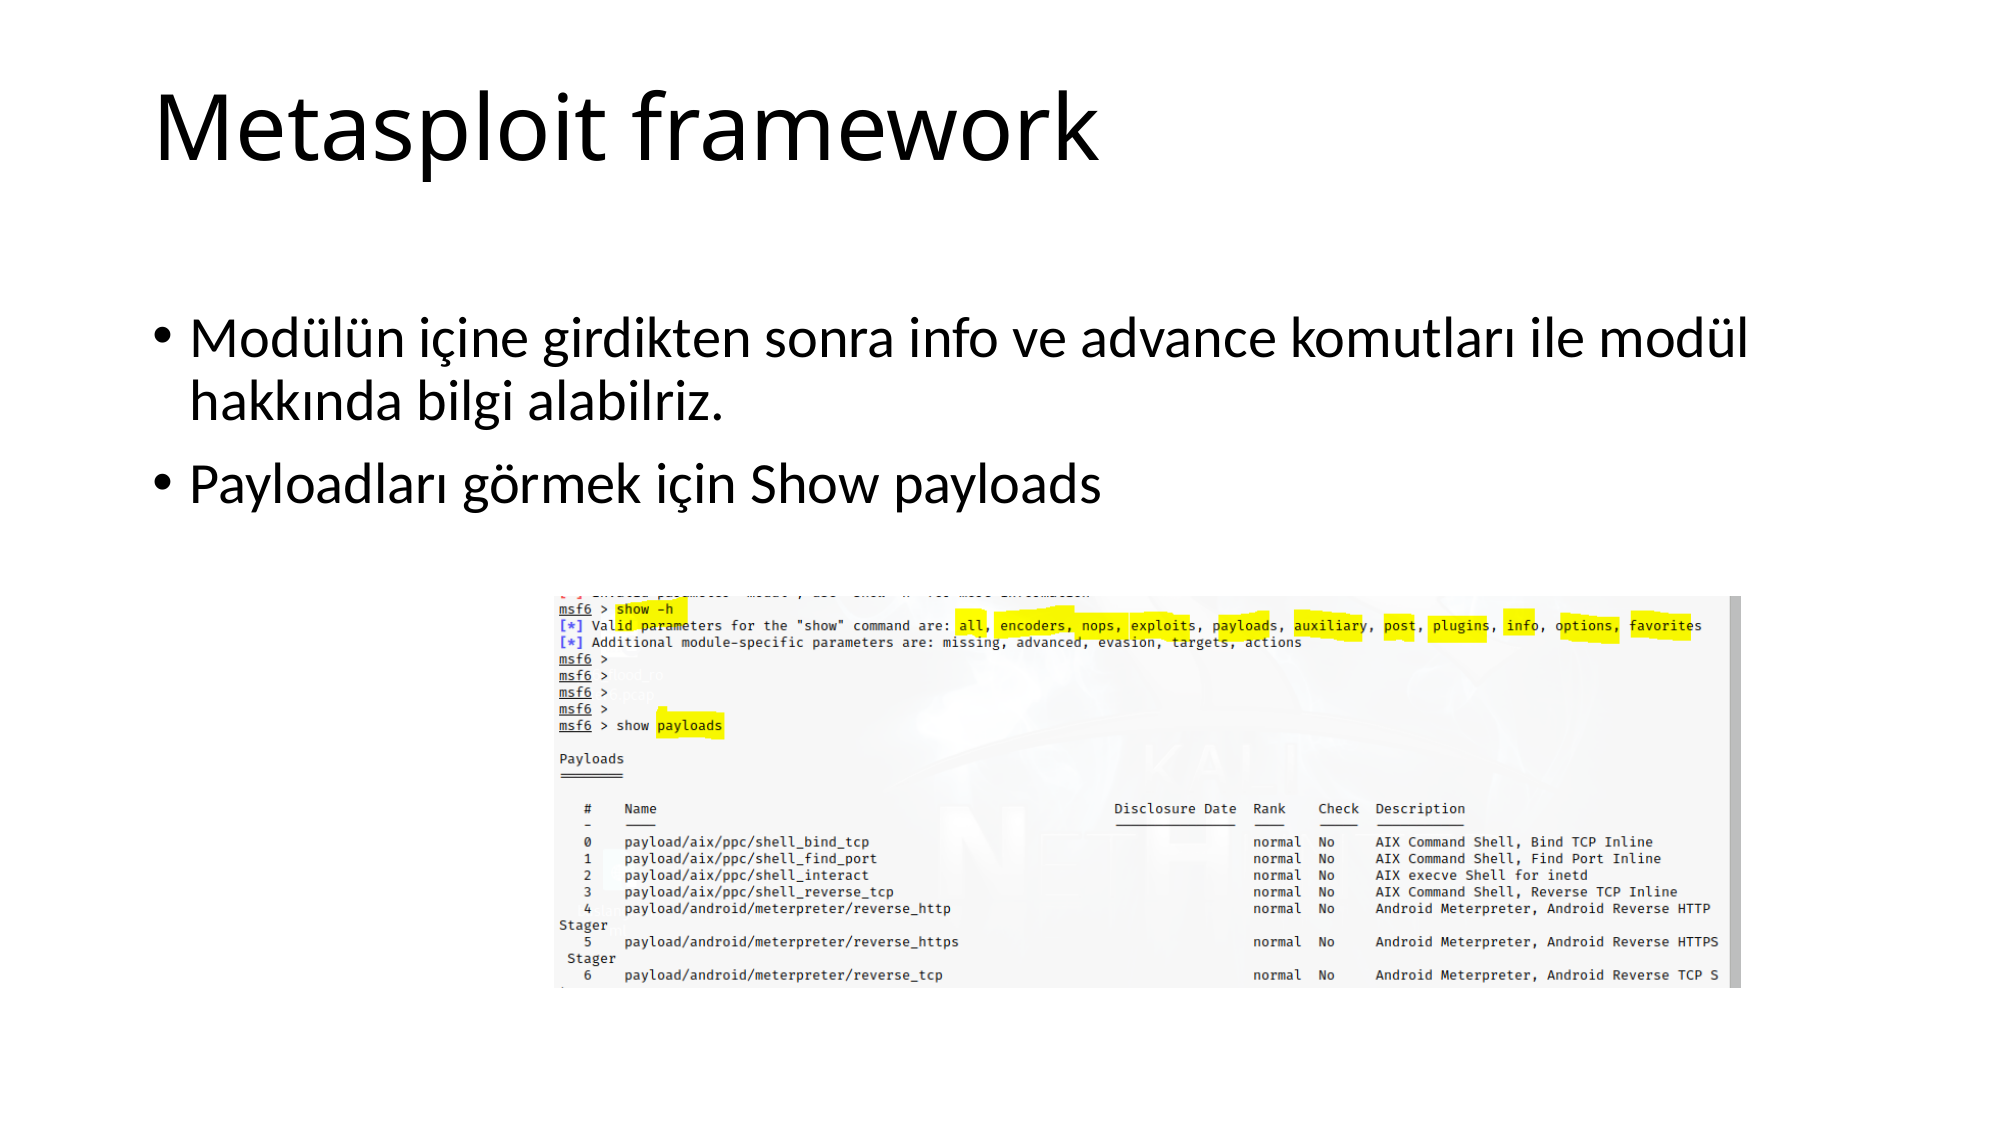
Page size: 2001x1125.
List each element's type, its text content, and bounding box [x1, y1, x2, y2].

picture [553, 596, 1741, 988]
list Modülün içine girdikten sonra info ve advance komutları ile modül hakkında bilgi alabilriz. Payloadları görmek için Show payloads [137, 299, 1863, 1014]
title Metasploit framework [137, 59, 1863, 202]
